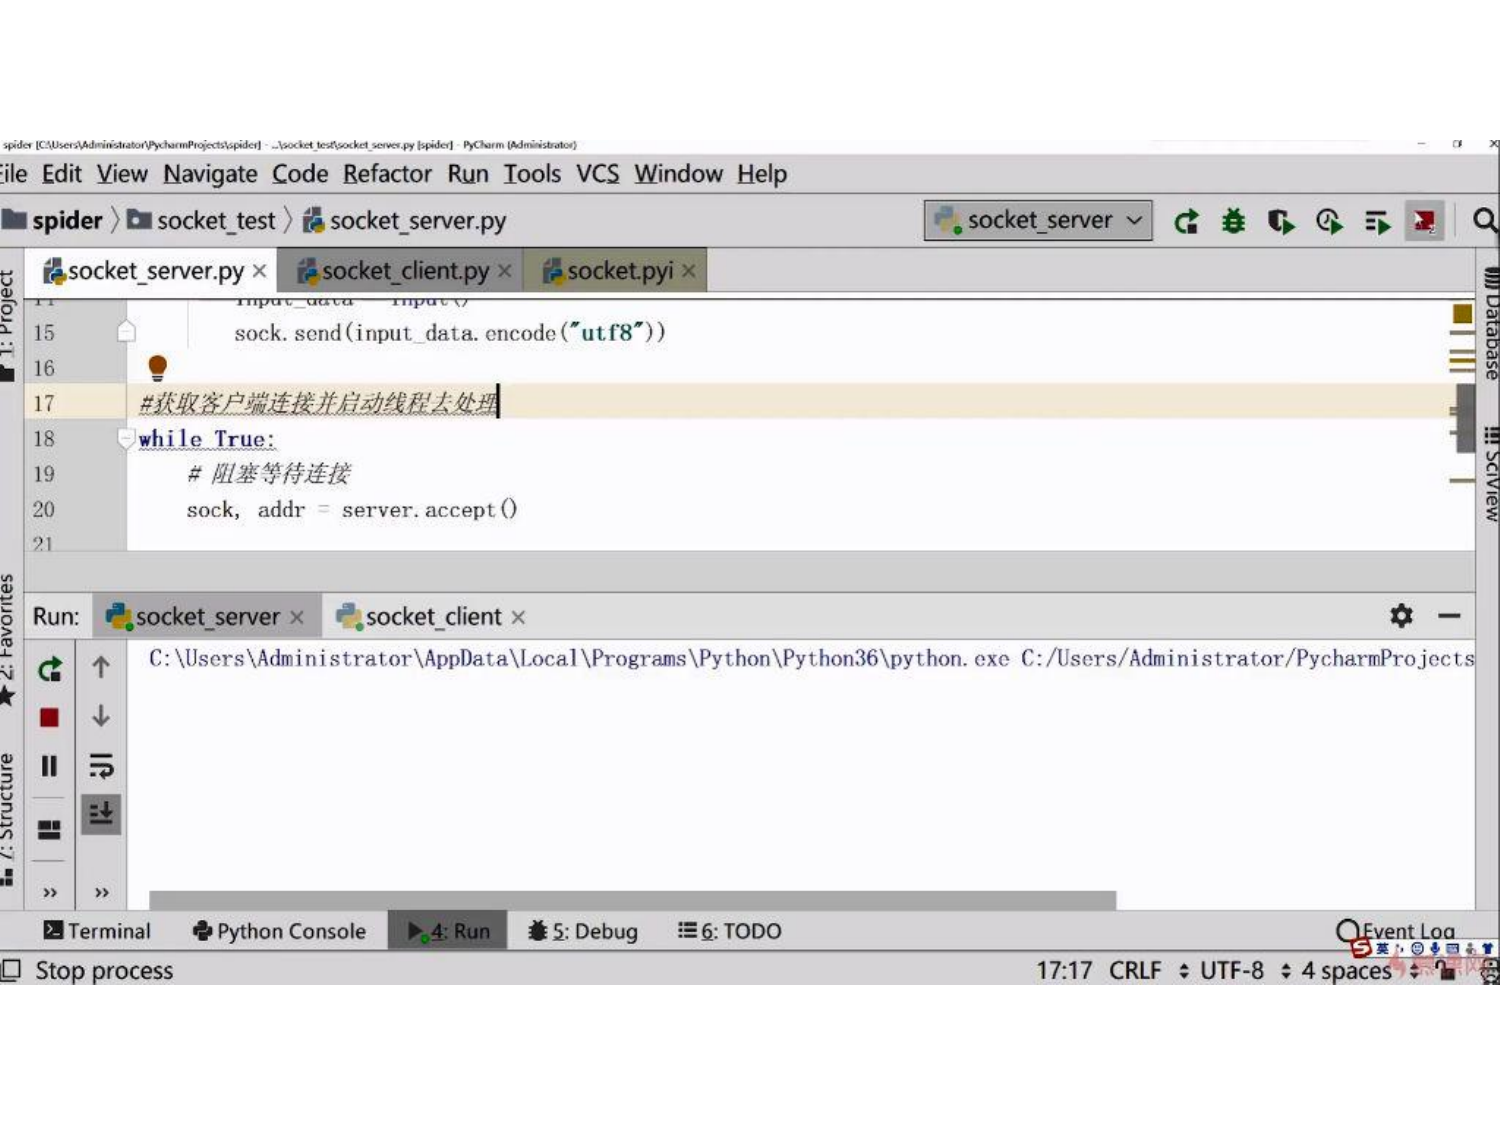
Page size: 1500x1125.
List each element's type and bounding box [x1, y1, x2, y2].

picture [0, 140, 1500, 985]
